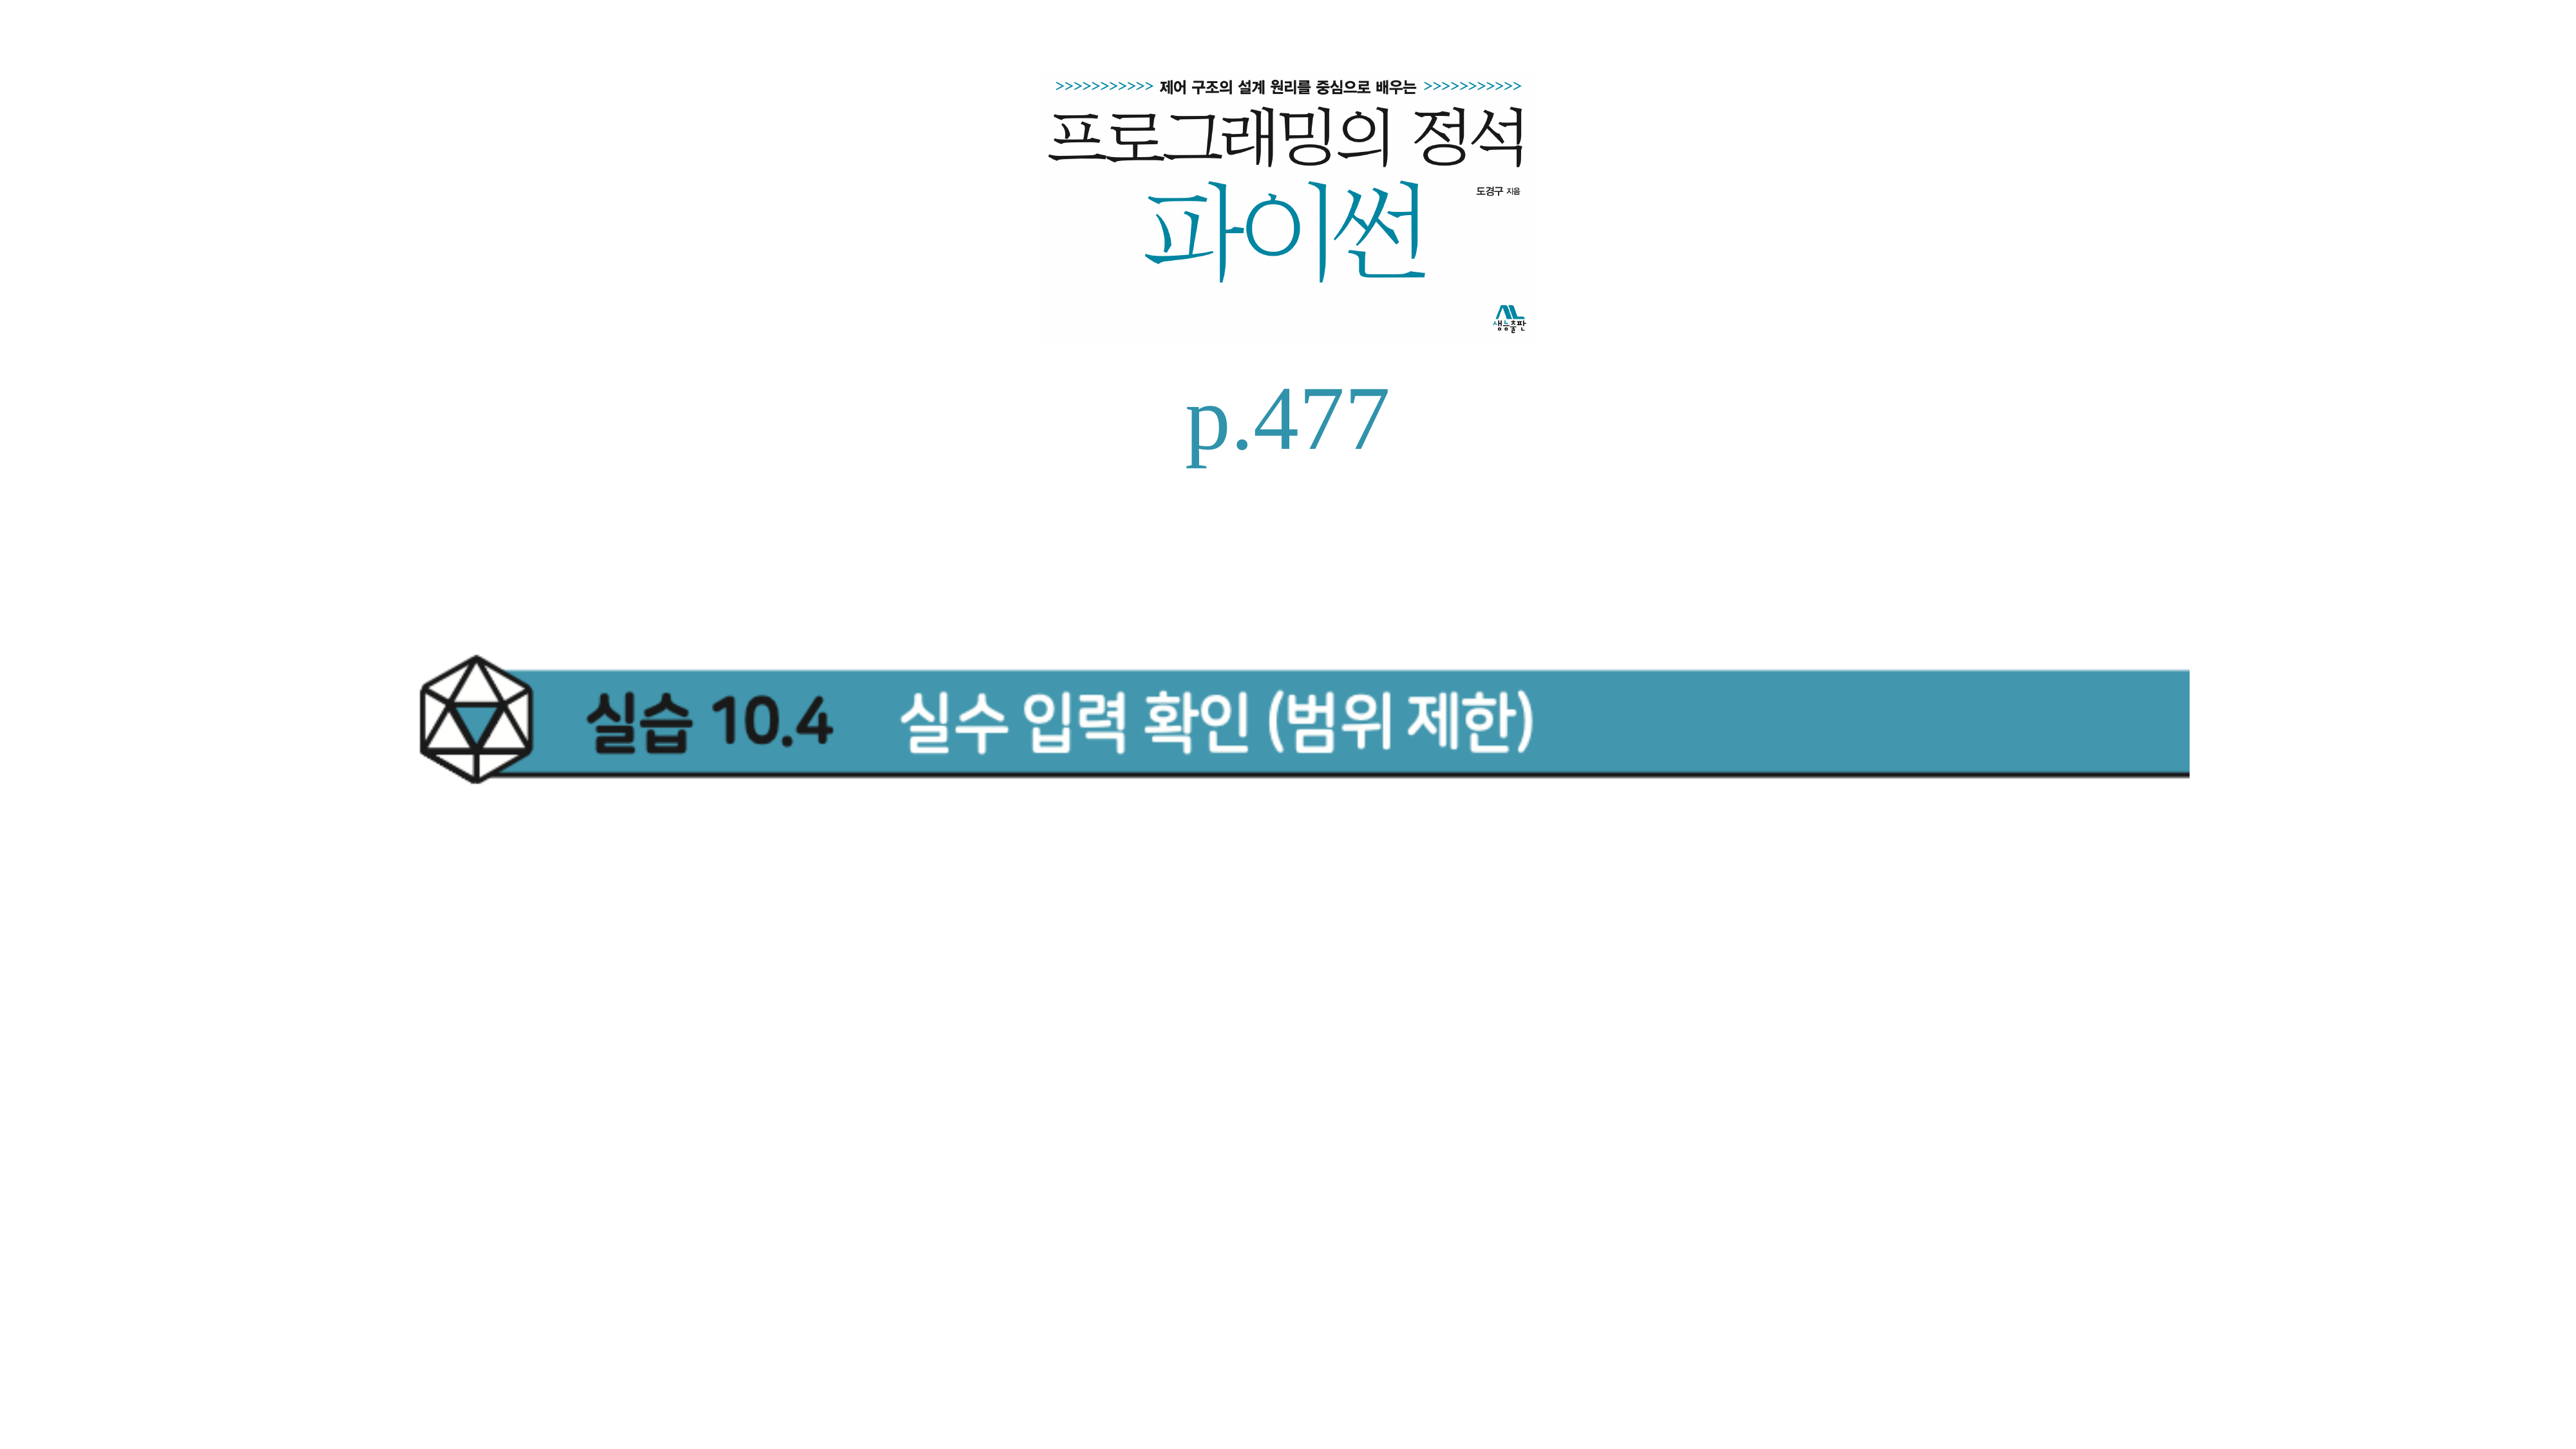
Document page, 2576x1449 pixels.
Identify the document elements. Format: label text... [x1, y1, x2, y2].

picture [1039, 72, 1536, 341]
text_box p.477 [1177, 350, 1399, 475]
picture [386, 636, 2190, 813]
